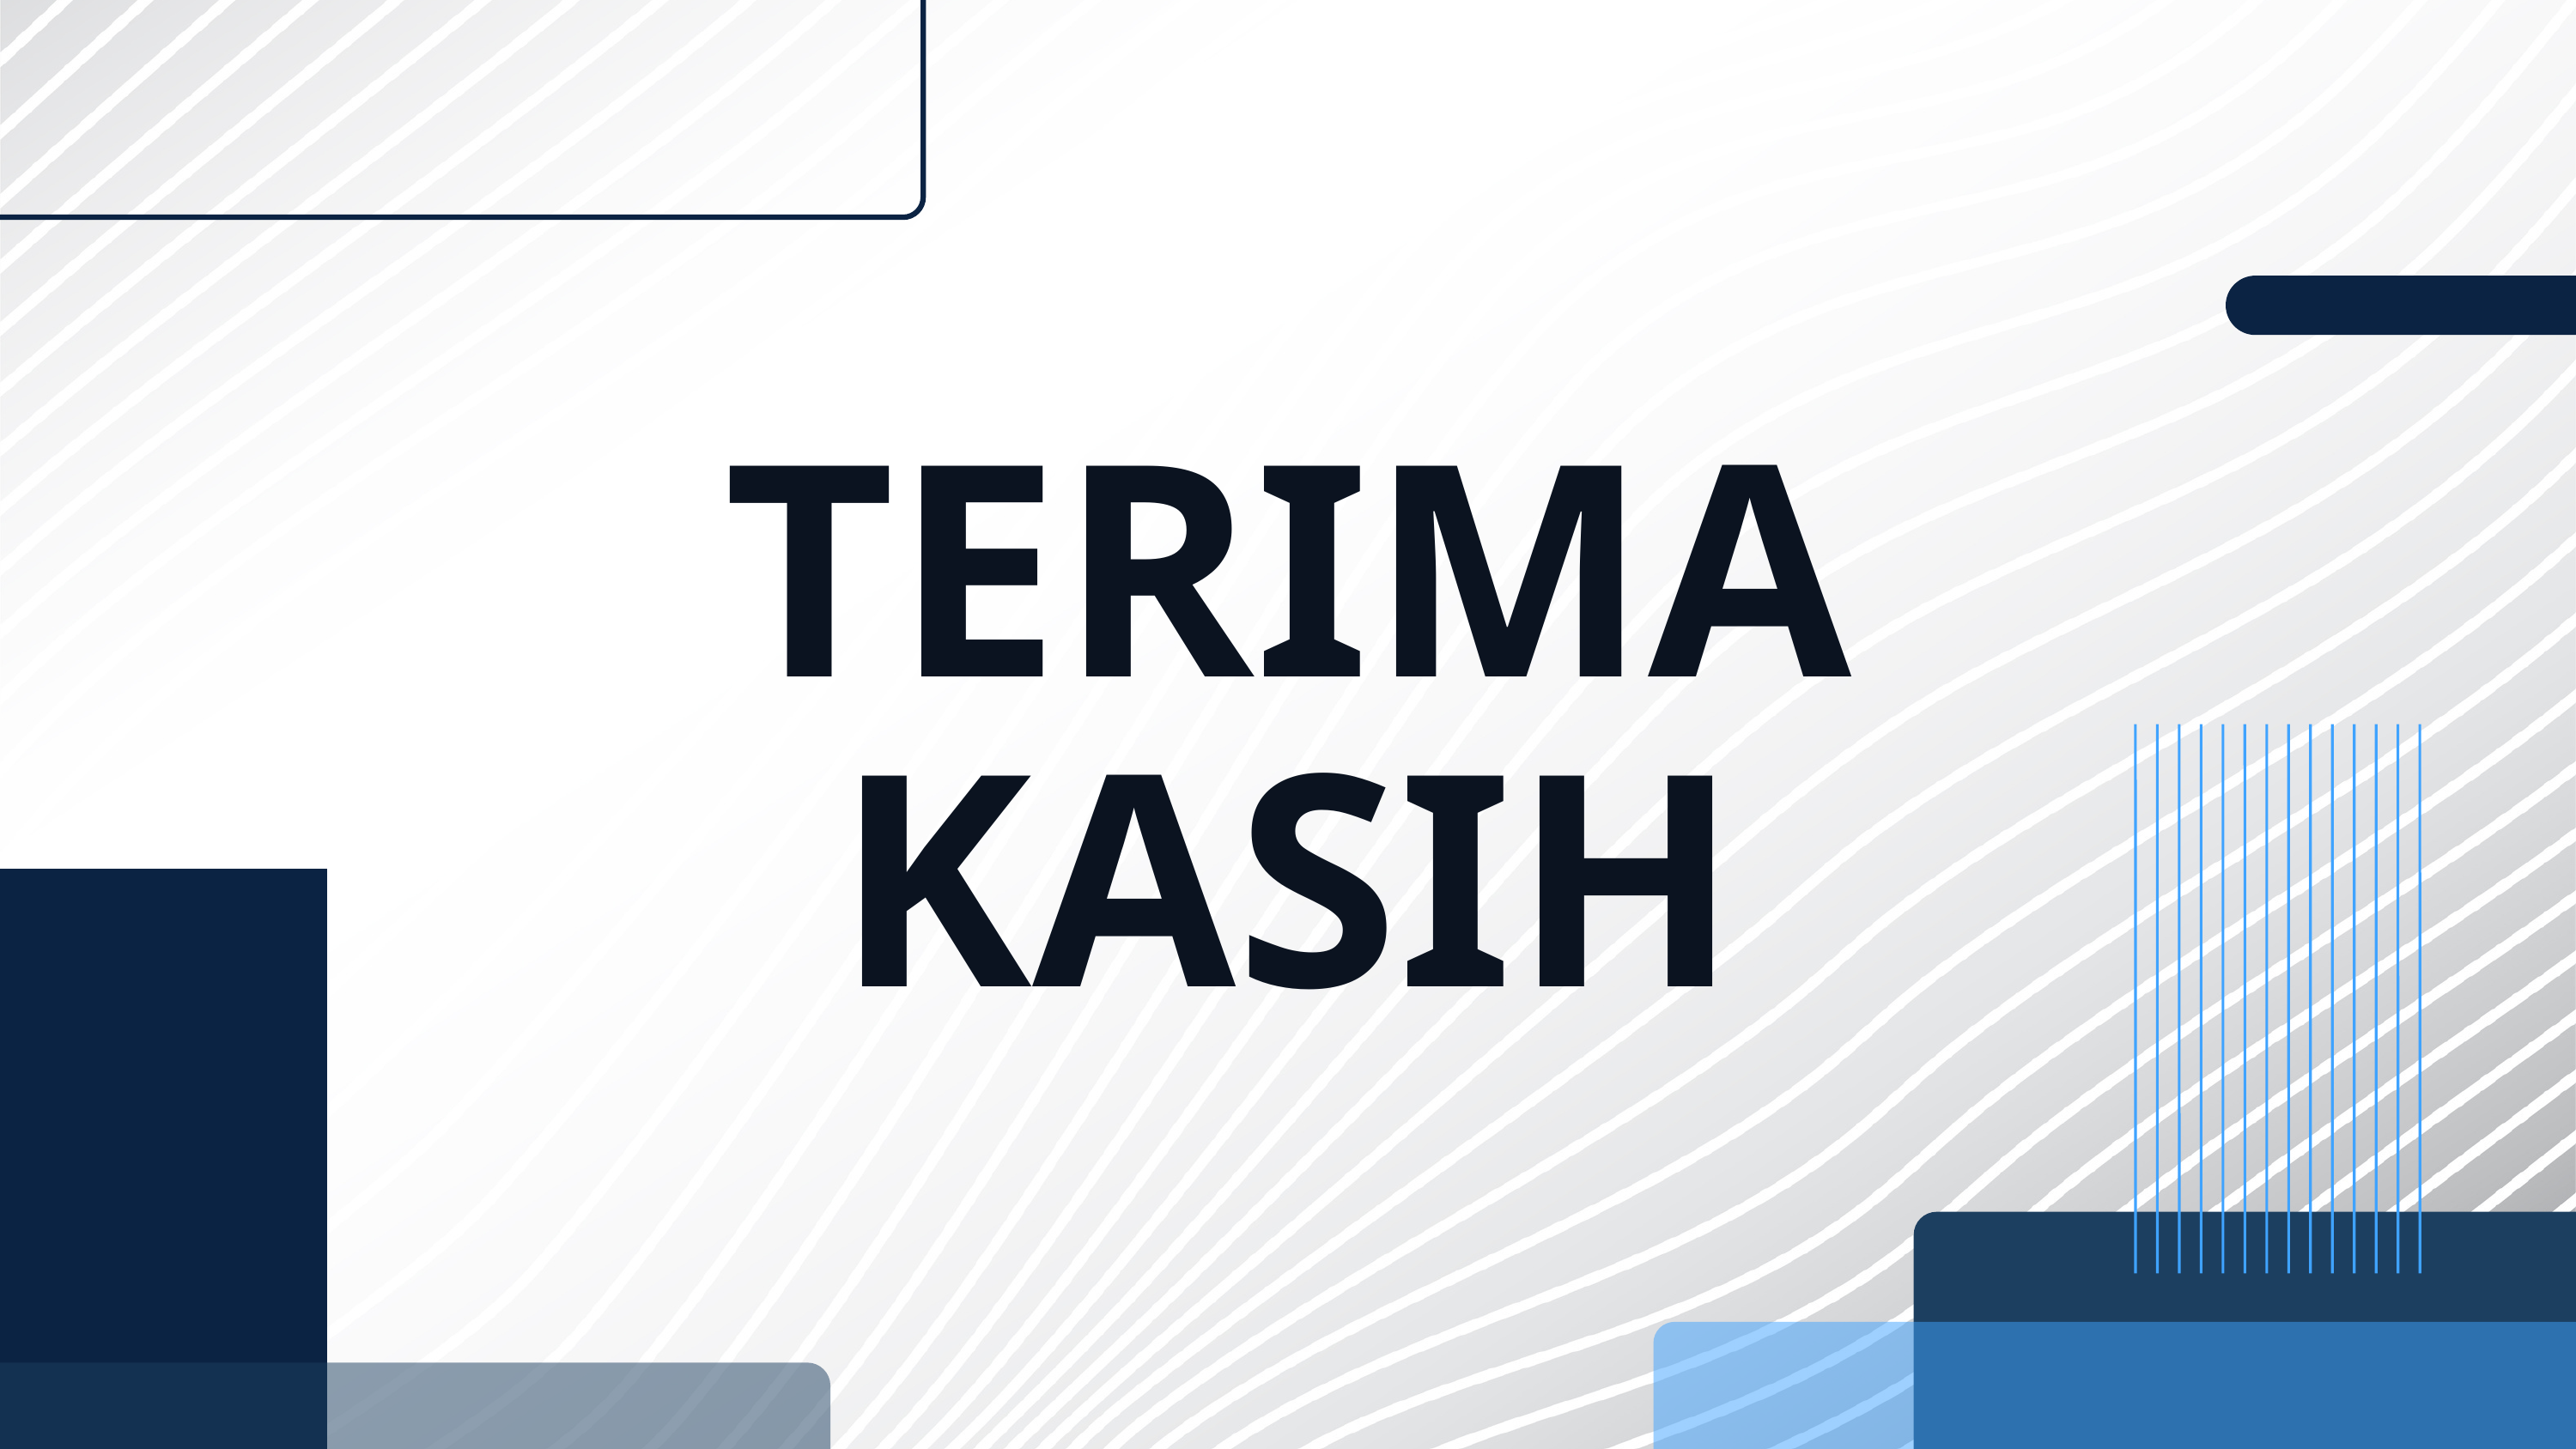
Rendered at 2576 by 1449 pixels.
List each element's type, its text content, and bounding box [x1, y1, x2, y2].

text_box TERIMA KASIH [526, 426, 2050, 1046]
text_box [0, 0, 2576, 1449]
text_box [1913, 1211, 2576, 1320]
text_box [0, 1362, 831, 1449]
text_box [1653, 1321, 2576, 1449]
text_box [0, 869, 328, 1361]
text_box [0, 0, 924, 218]
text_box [2225, 275, 2576, 336]
